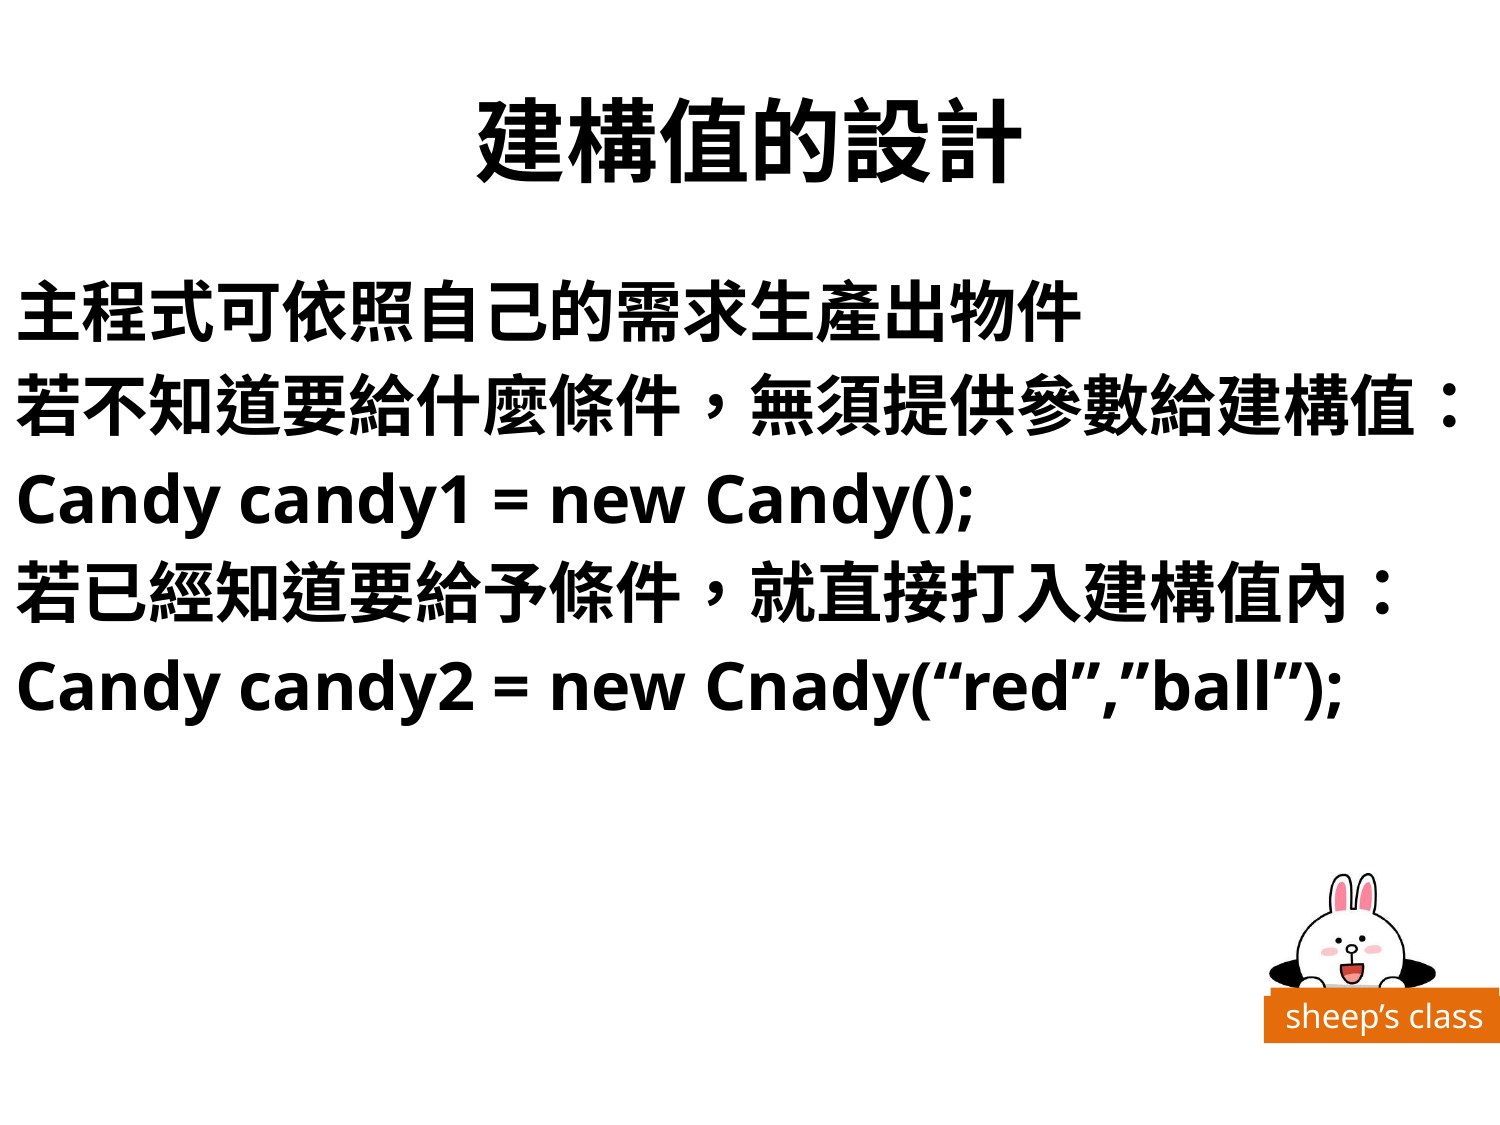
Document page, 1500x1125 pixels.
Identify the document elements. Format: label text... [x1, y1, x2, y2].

title 建構值的設計 [75, 45, 1425, 233]
list 主程式可依照自己的需求生產出物件 若不知道要給什麼條件，無須提供參數給建構值： Candy candy1 = new Candy(); 若已經知道要給予條件，就直接打入建構值內： Candy candy2 = new Cnady(“red”,”ball”); [0, 262, 1500, 1125]
